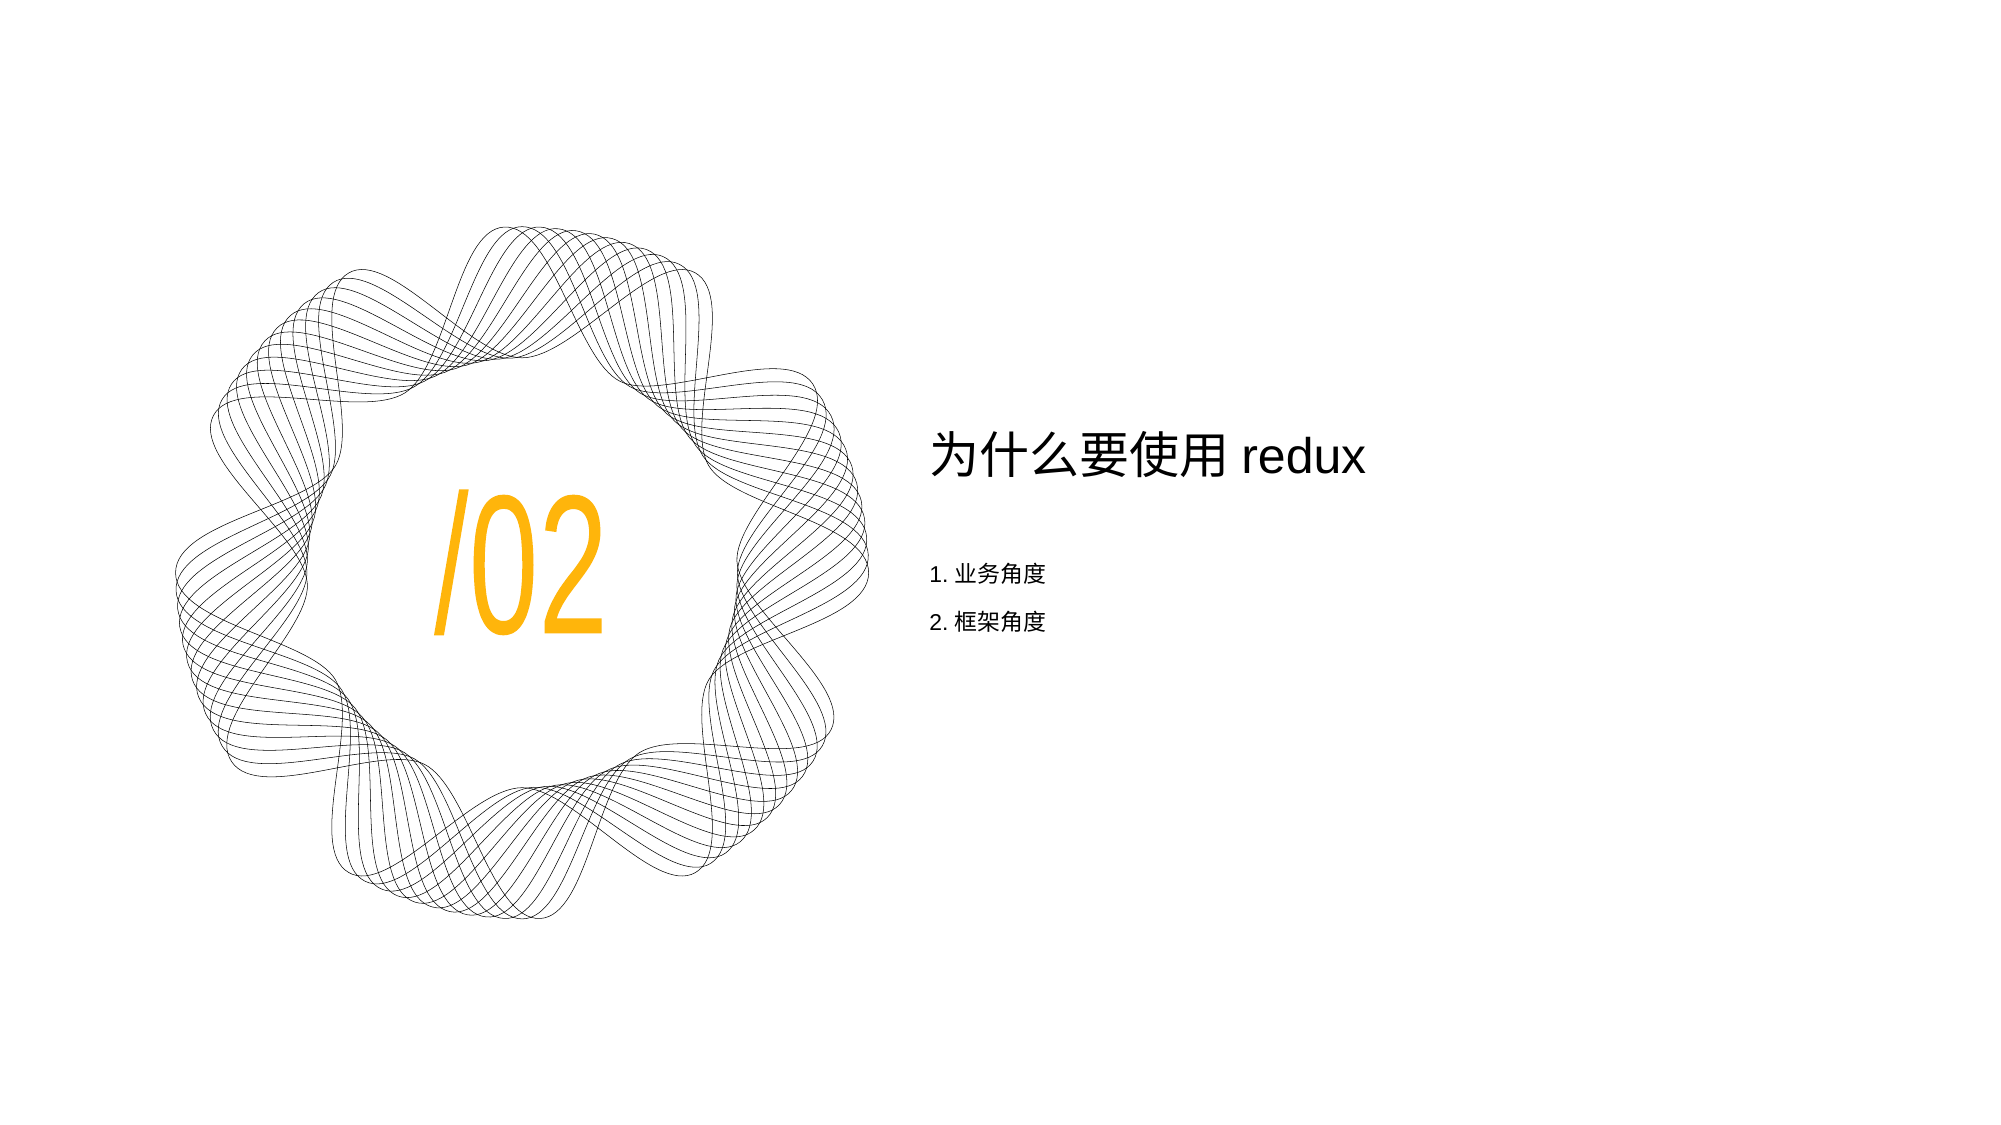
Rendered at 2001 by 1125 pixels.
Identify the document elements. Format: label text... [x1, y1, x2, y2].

list 1.业务角度 2.框架角度 [914, 552, 1804, 719]
title 为什么要使用redux [914, 405, 1804, 552]
